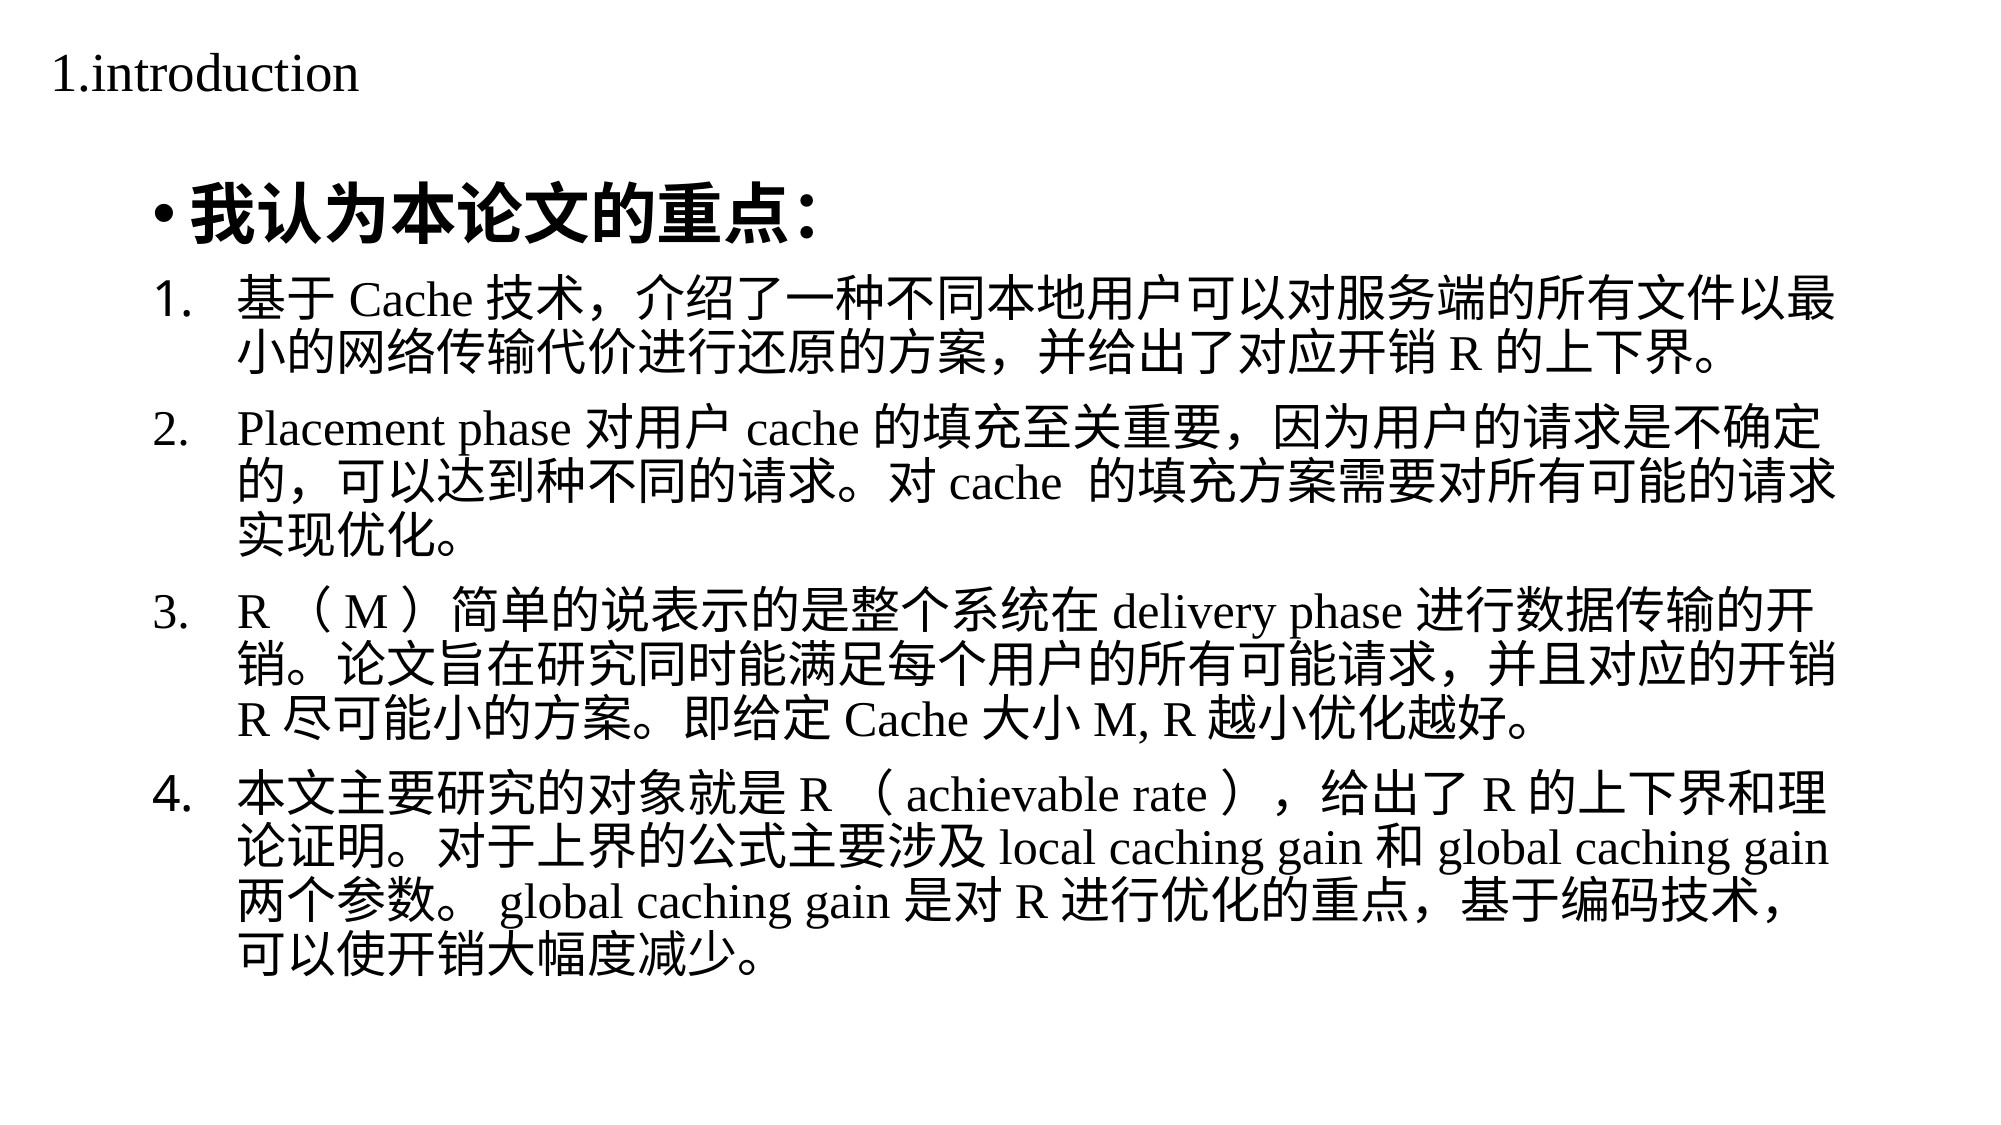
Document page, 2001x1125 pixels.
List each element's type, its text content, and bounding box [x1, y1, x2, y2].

title 1.introduction [35, 35, 549, 112]
